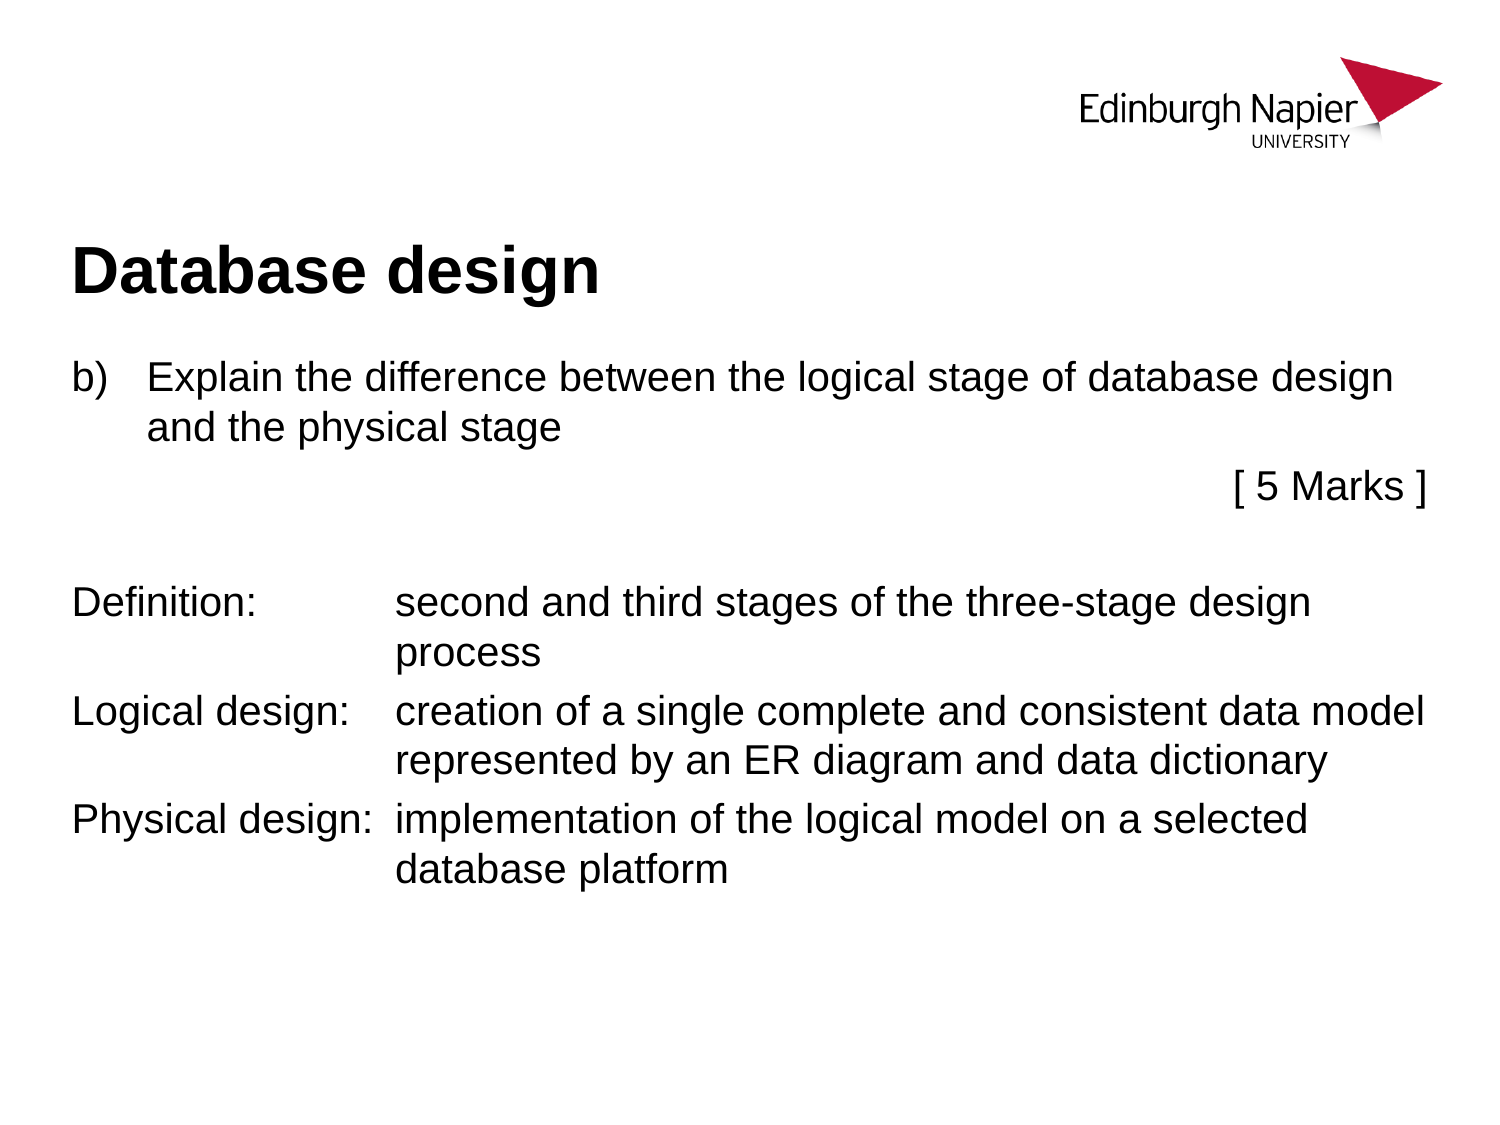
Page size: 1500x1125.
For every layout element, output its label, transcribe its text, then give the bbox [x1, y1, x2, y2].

list Explain the difference between the logical stage of database design and the physical stage [ 5 Marks ] Definition: second and third stages of the three-stage design process Logical design: creation of a single complete and consistent data model represented by an ER diagram and data dictionary Physical design: implementation of the logical model on a selected database platform [56, 342, 1443, 1037]
title Database design [56, 209, 1443, 325]
picture [1081, 57, 1443, 148]
